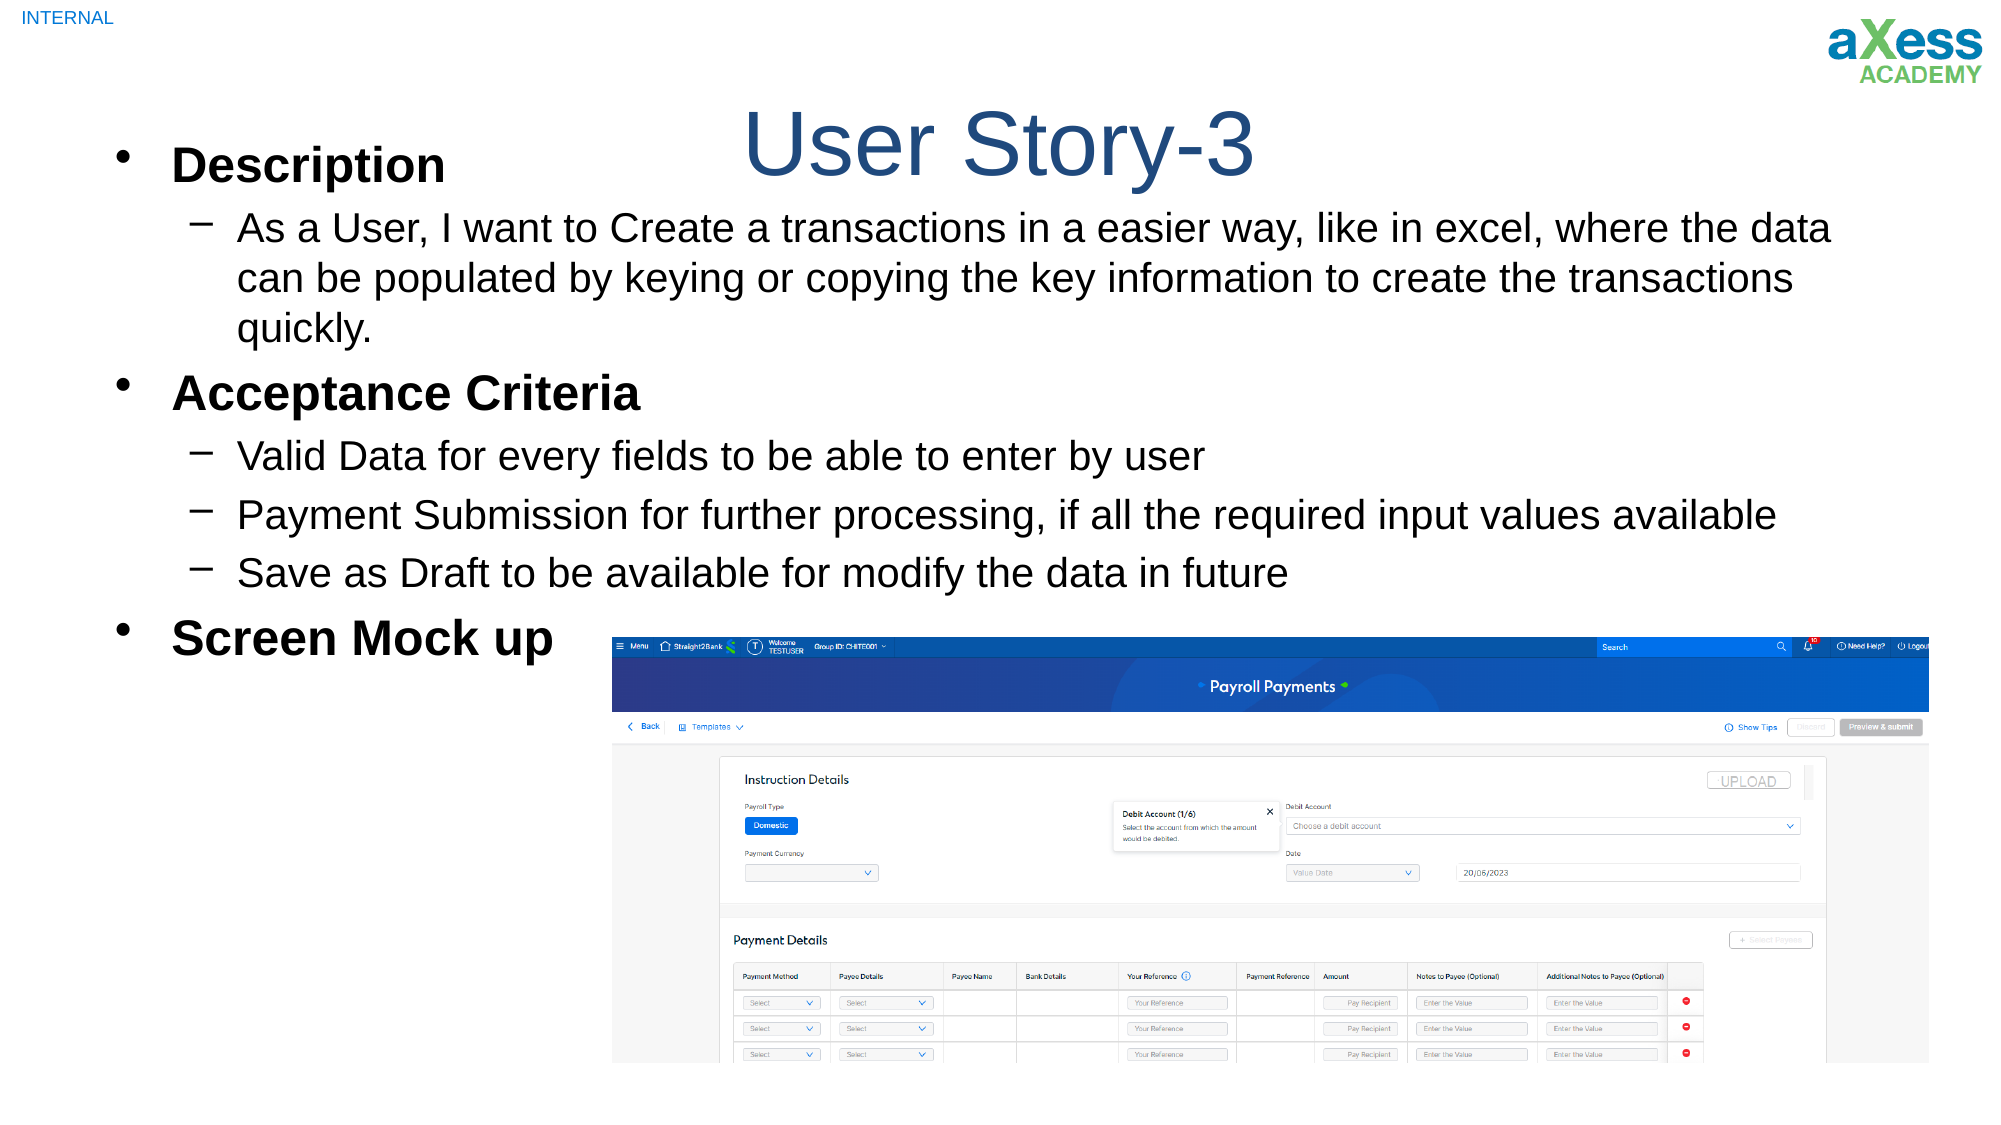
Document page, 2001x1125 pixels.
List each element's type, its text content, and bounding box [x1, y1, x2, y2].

title User Story-3 [99, 45, 1900, 125]
picture [1800, 10, 2000, 93]
picture [612, 637, 1929, 1063]
list Description As a User, I want to Create a transactions in a easier way, like in excel, where the data can be populated by keying or copying the key information to create the transactions quickly. Acceptance Criteria Valid Data for every fields to be able to enter by user Payment Submission for further processing, if all the required input values available Save as Draft to be available for modify the data in future Screen Mock up [99, 125, 1900, 684]
